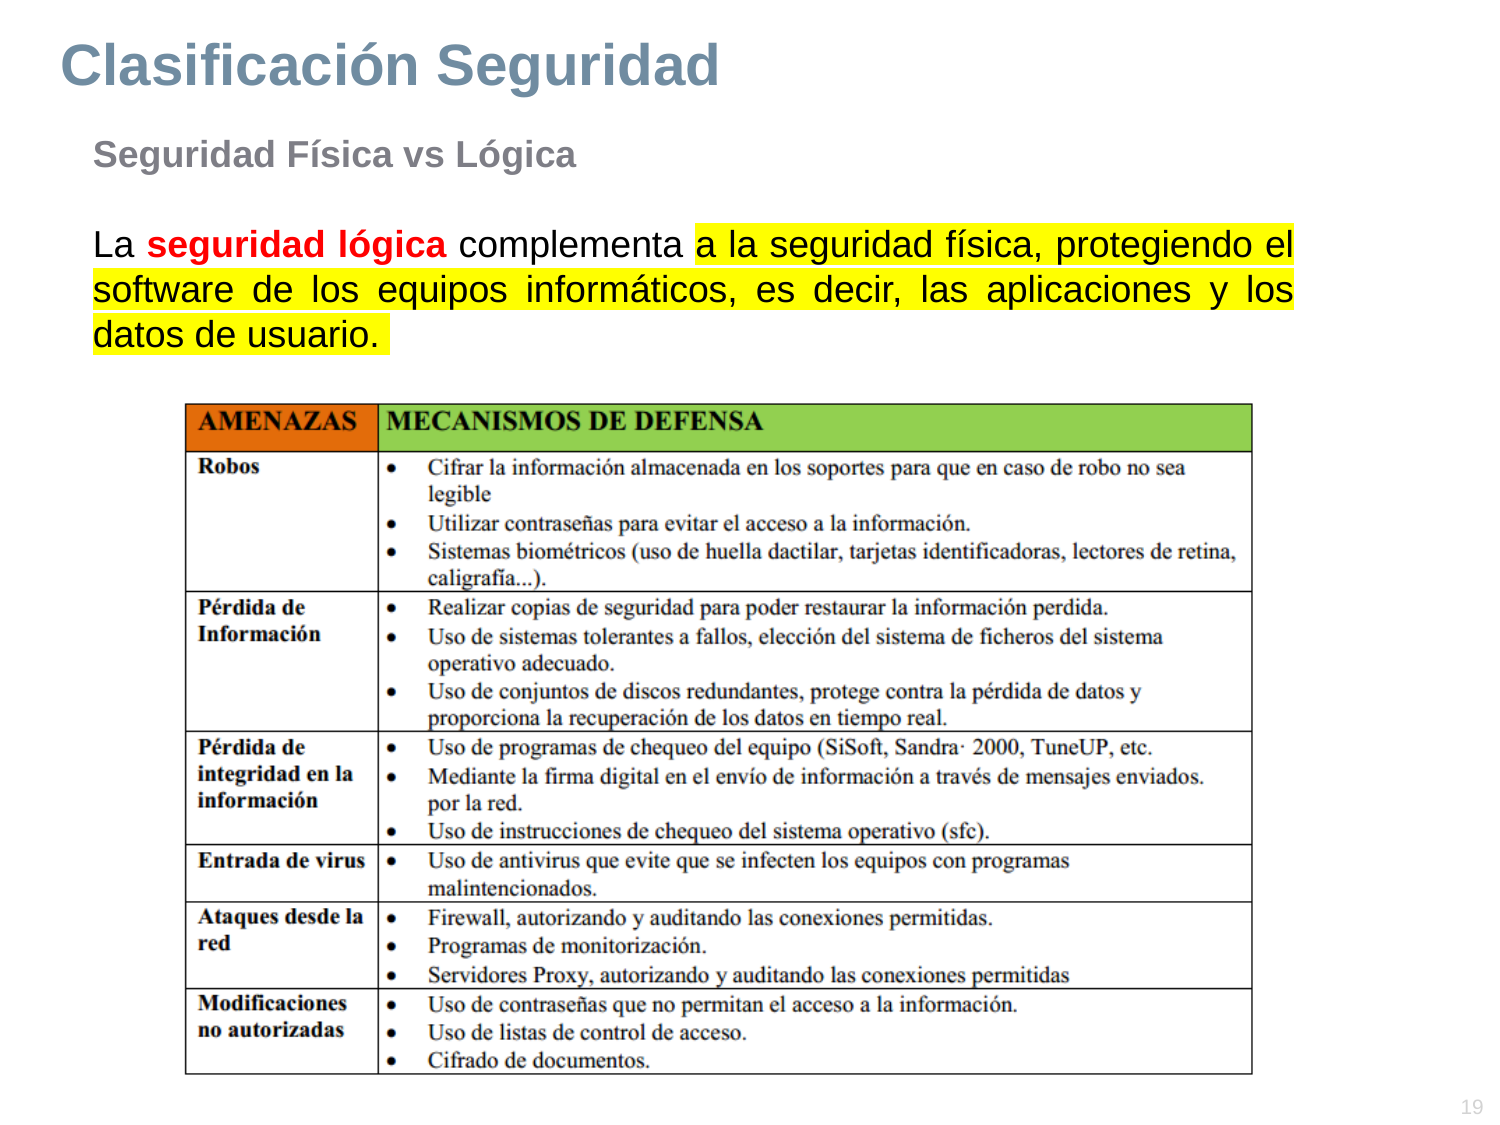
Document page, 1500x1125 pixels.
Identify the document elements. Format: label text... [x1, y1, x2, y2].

picture [174, 391, 1272, 1086]
text_box Seguridad Física vs Lógica La seguridad lógica complementa a la seguridad física, protegiendo el software de los equipos informáticos, es decir, las aplicaciones y los datos de usuario. [78, 122, 1309, 723]
title Clasificación Seguridad [47, 20, 1384, 105]
